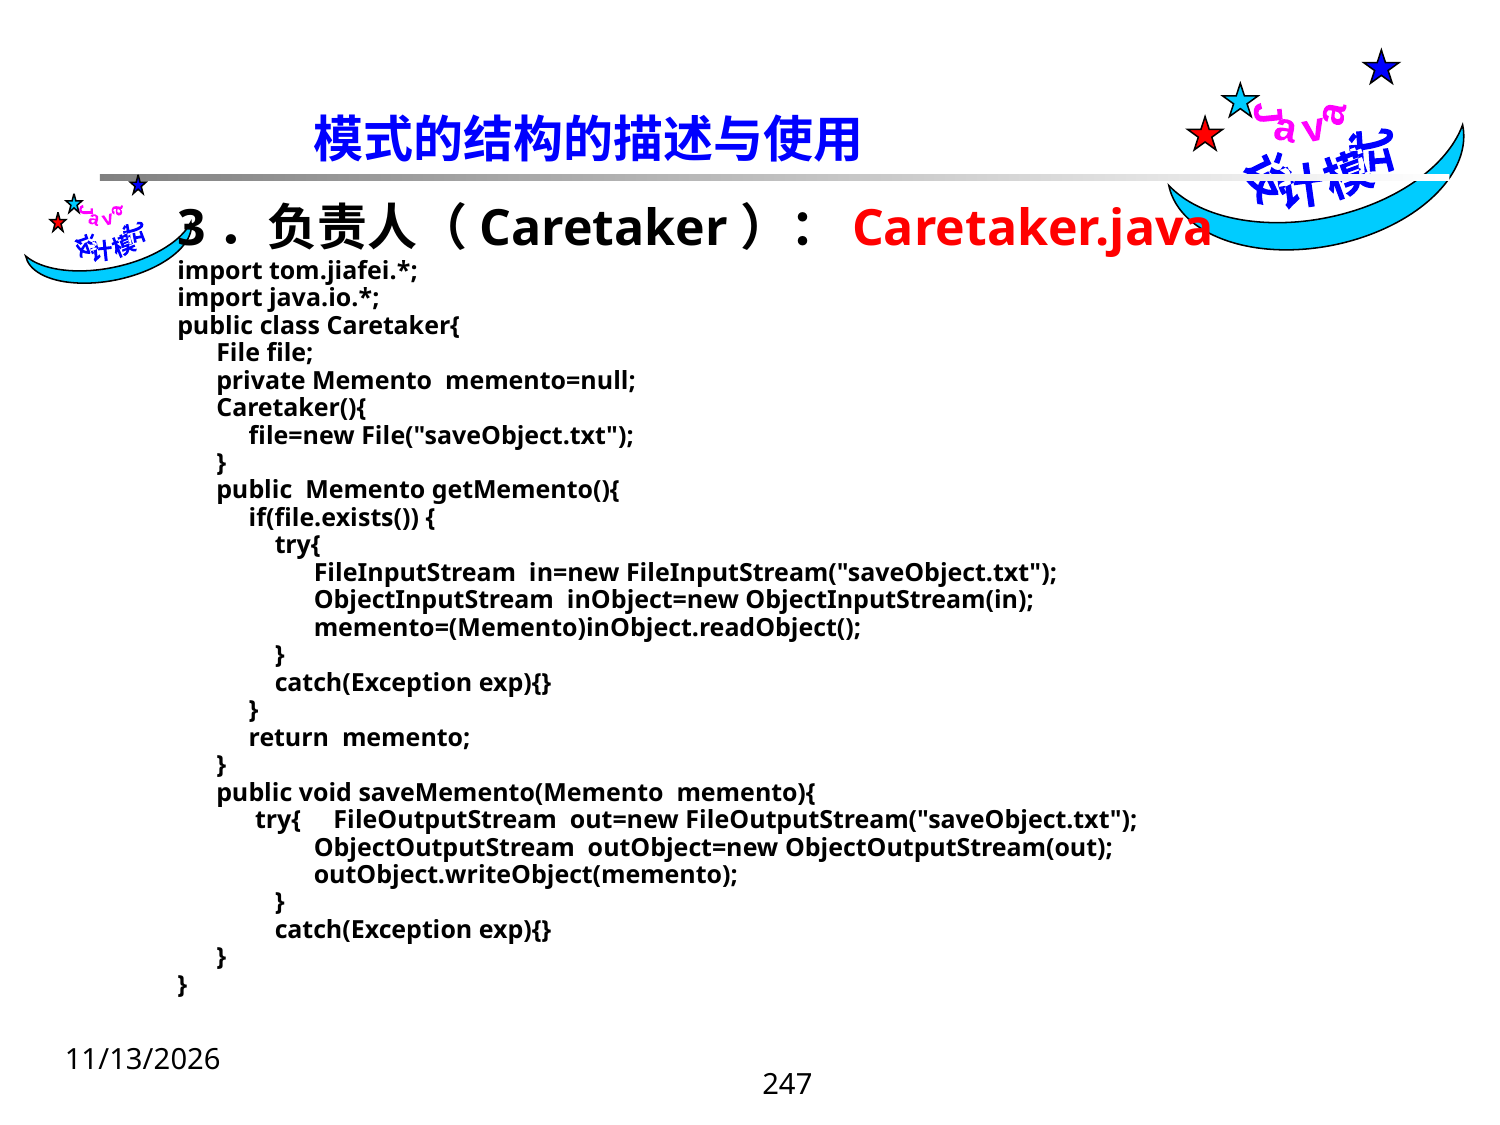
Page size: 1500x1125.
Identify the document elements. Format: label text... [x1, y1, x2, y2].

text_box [49, 174, 176, 288]
text_box [549, 1037, 1025, 1113]
text_box [49, 1012, 363, 1088]
text_box 3．负责人（Caretaker）：Caretaker.java import tom.jiafei.*; import java.io.*; public class Caretaker{ File file; private Memento memento=null; Caretaker(){ file=new File("saveObject.txt"); } public Memento getMemento(){ if(file.exists()) { try{ FileInputStream in=new FileInputStream("saveObject.txt"); ObjectInputStream inObject=new ObjectInputStream(in); memento=(Memento)inObject.readObject(); } catch(Exception exp){} } return memento; } public void saveMemento(Memento memento){ try{ FileOutputStream out=new FileOutputStream("saveObject.txt"); ObjectOutputStream outObject=new ObjectOutputStream(out); outObject.writeObject(memento); } catch(Exception exp){} } } [162, 187, 1338, 1004]
text_box [176, 174, 1187, 181]
text_box 模式的结构的描述与使用 [200, 99, 988, 175]
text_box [1187, 49, 1463, 251]
